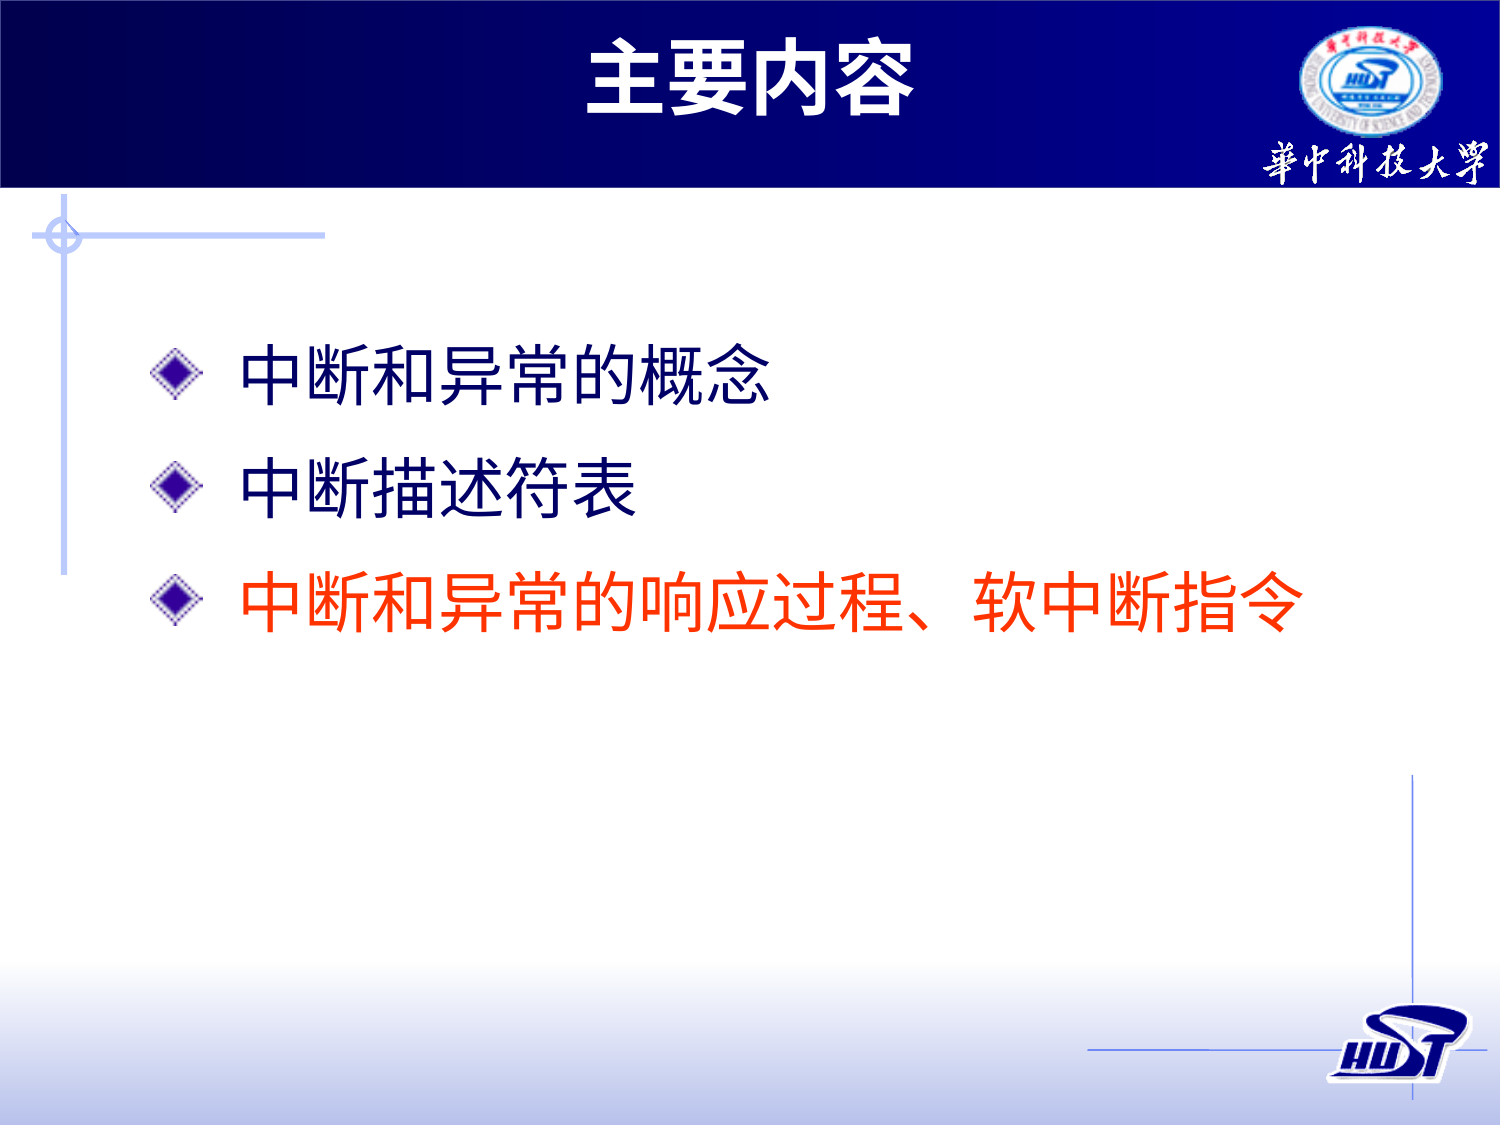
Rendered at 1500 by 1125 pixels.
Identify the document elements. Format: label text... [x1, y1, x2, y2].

picture [1299, 26, 1443, 138]
title 主要内容 [74, 15, 1426, 136]
picture [1262, 140, 1488, 185]
list 中断和异常的概念 中断描述符表 中断和异常的响应过程、软中断指令 [135, 326, 1380, 1017]
picture [150, 461, 203, 513]
picture [150, 348, 203, 400]
picture [150, 574, 203, 626]
